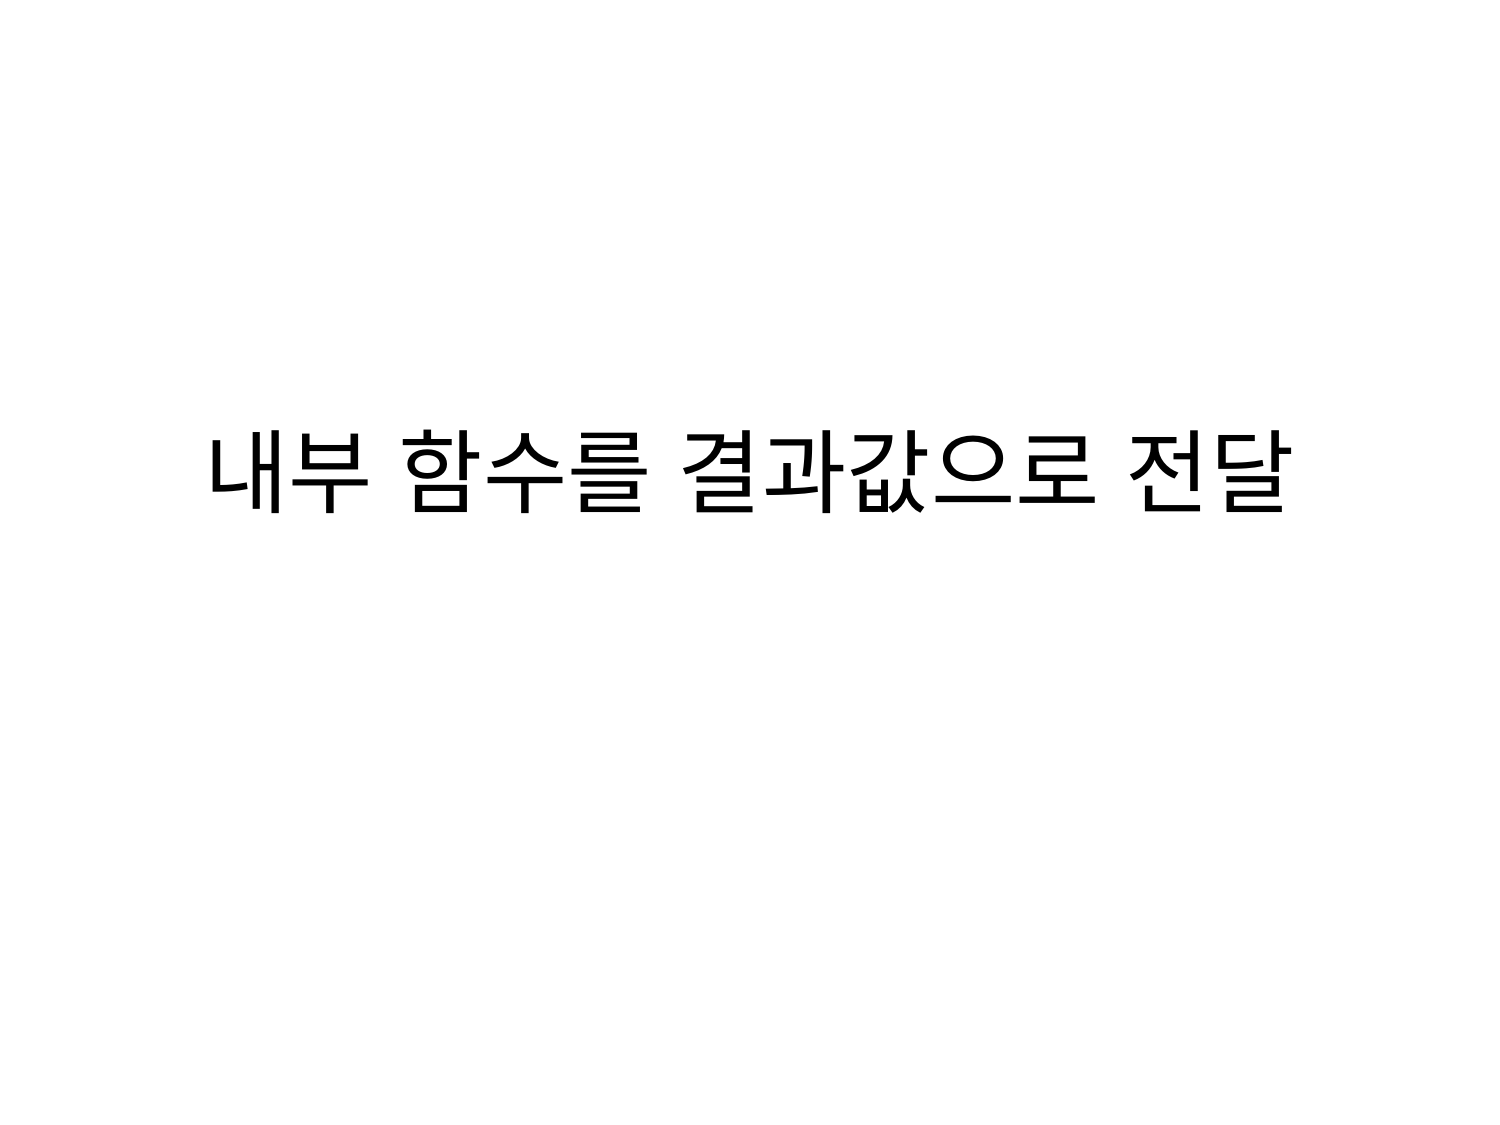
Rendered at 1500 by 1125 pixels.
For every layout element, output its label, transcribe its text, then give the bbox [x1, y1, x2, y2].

title 내부 함수를 결과값으로 전달 [112, 349, 1388, 591]
